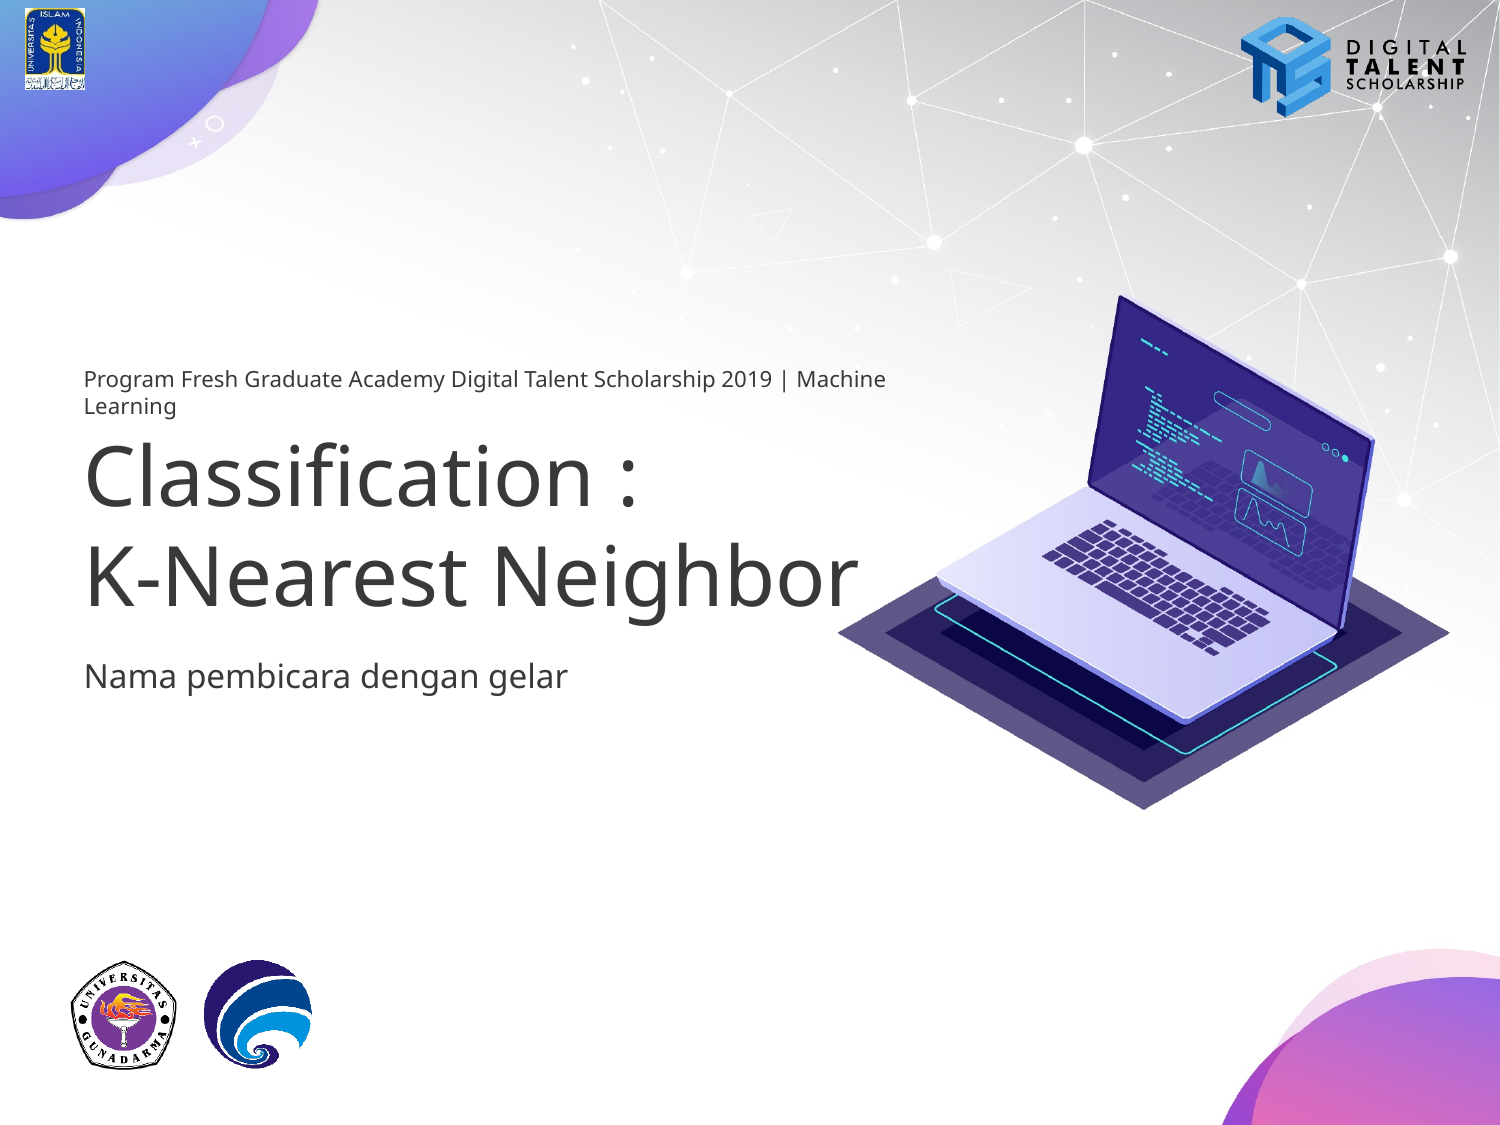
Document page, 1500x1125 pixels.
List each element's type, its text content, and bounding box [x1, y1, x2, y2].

subtitle Nama pembicara dengan gelar [68, 644, 749, 707]
picture [0, 0, 1500, 1125]
title Classification : K-Nearest Neighbor [68, 406, 958, 639]
